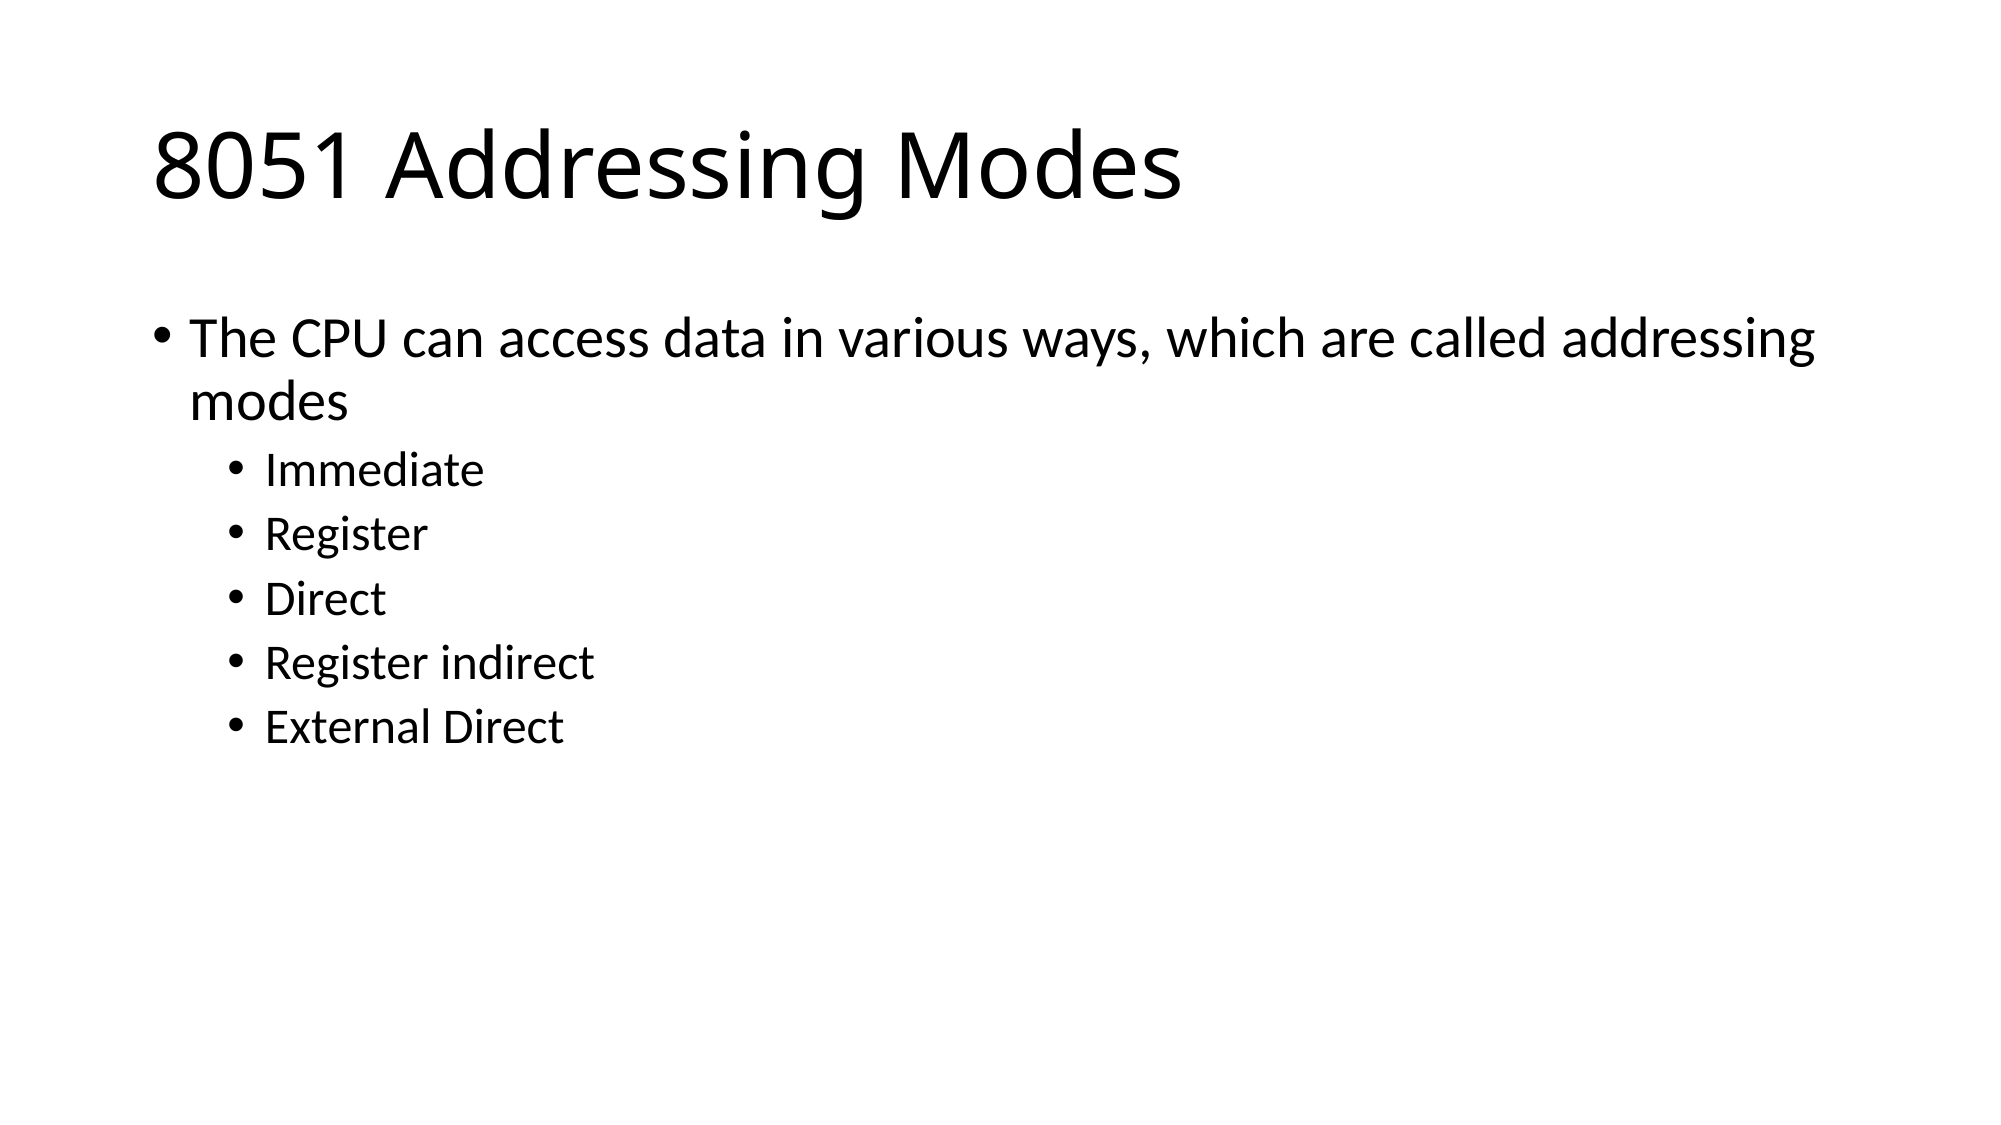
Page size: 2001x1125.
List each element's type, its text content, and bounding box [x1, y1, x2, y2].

list The CPU can access data in various ways, which are called addressing modes Immediate Register Direct Register indirect External Direct [137, 299, 1863, 1014]
title 8051 Addressing Modes [137, 59, 1863, 278]
